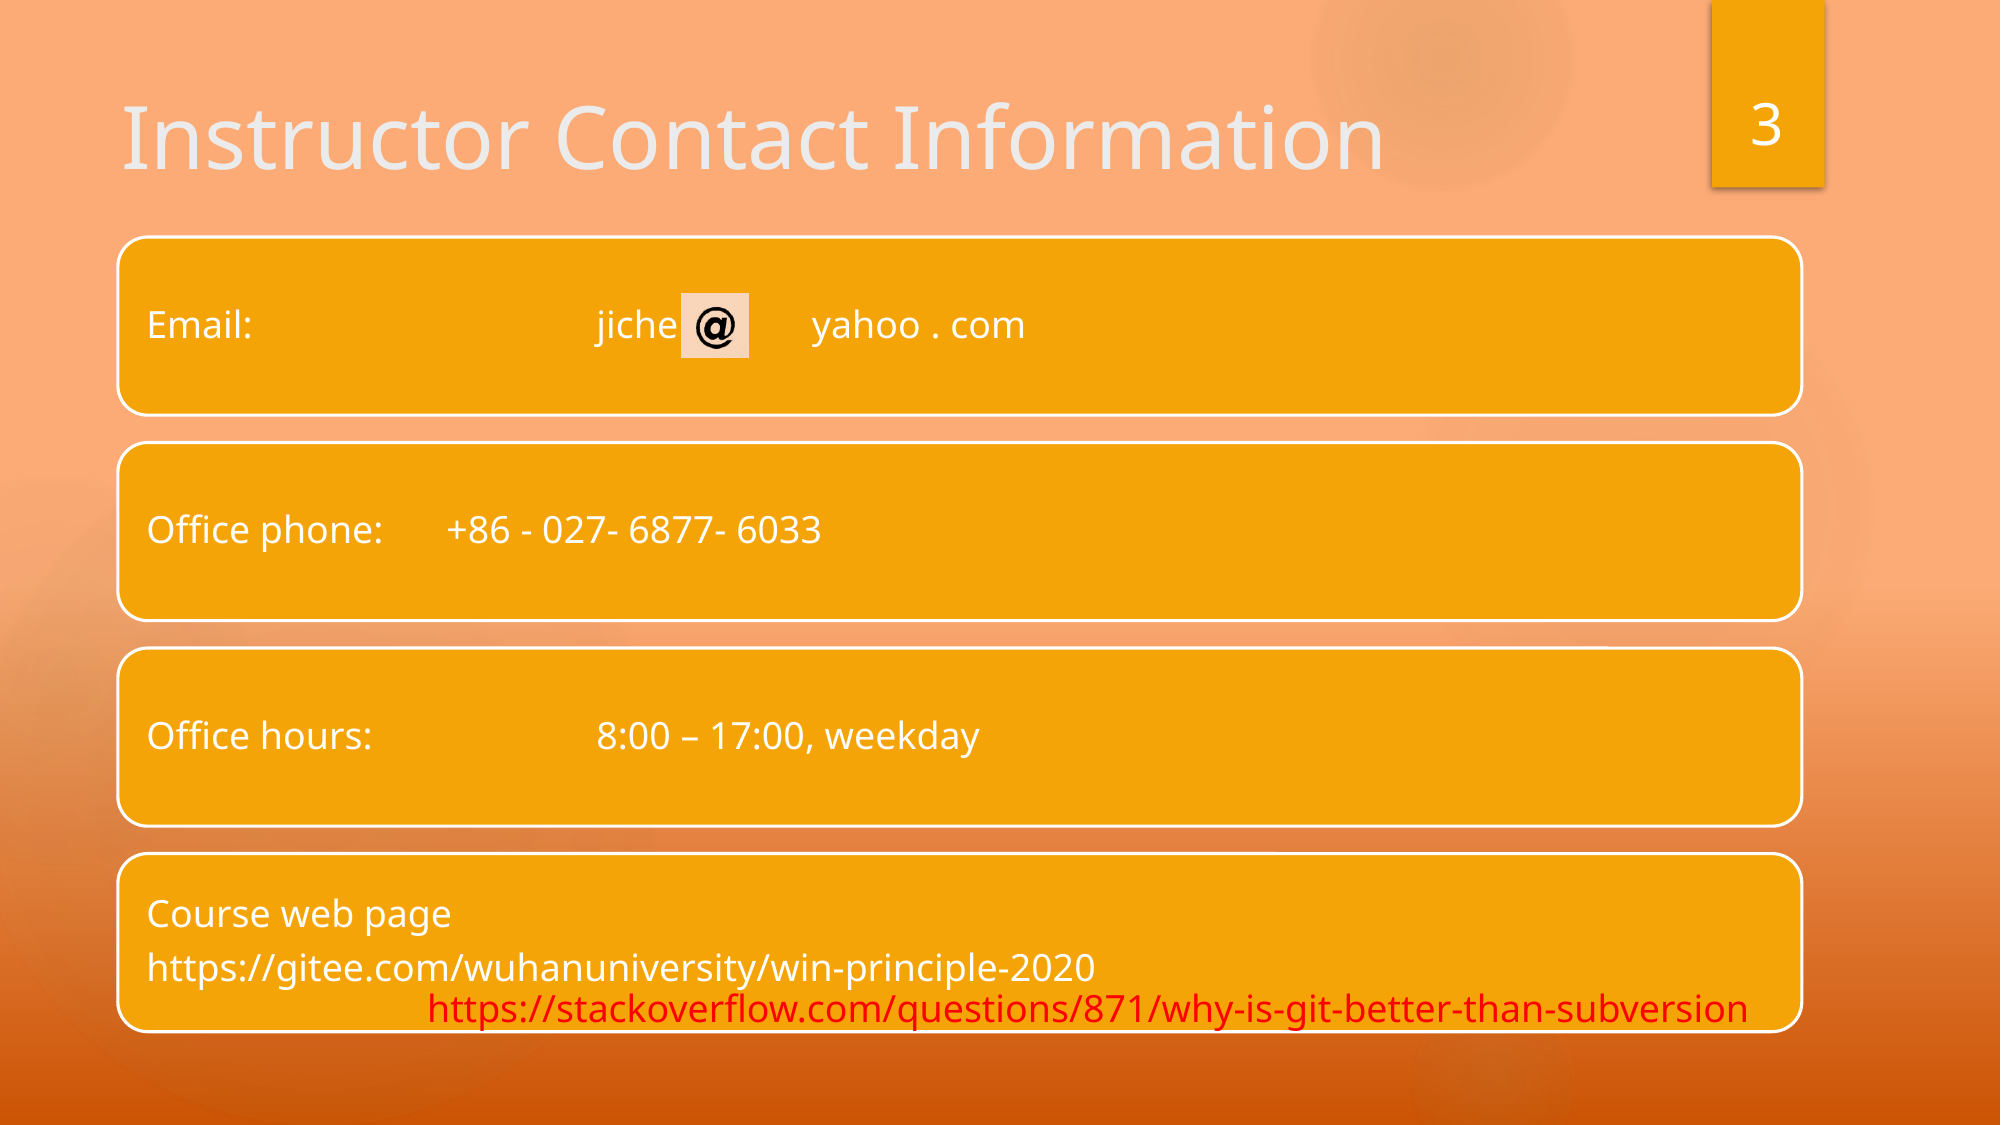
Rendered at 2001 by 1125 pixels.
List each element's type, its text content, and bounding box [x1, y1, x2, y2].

picture [680, 292, 749, 358]
title Instructor Contact Information [106, 74, 1649, 304]
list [117, 230, 1803, 1038]
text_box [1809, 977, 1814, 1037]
slide_number 3 [1698, 48, 1836, 175]
